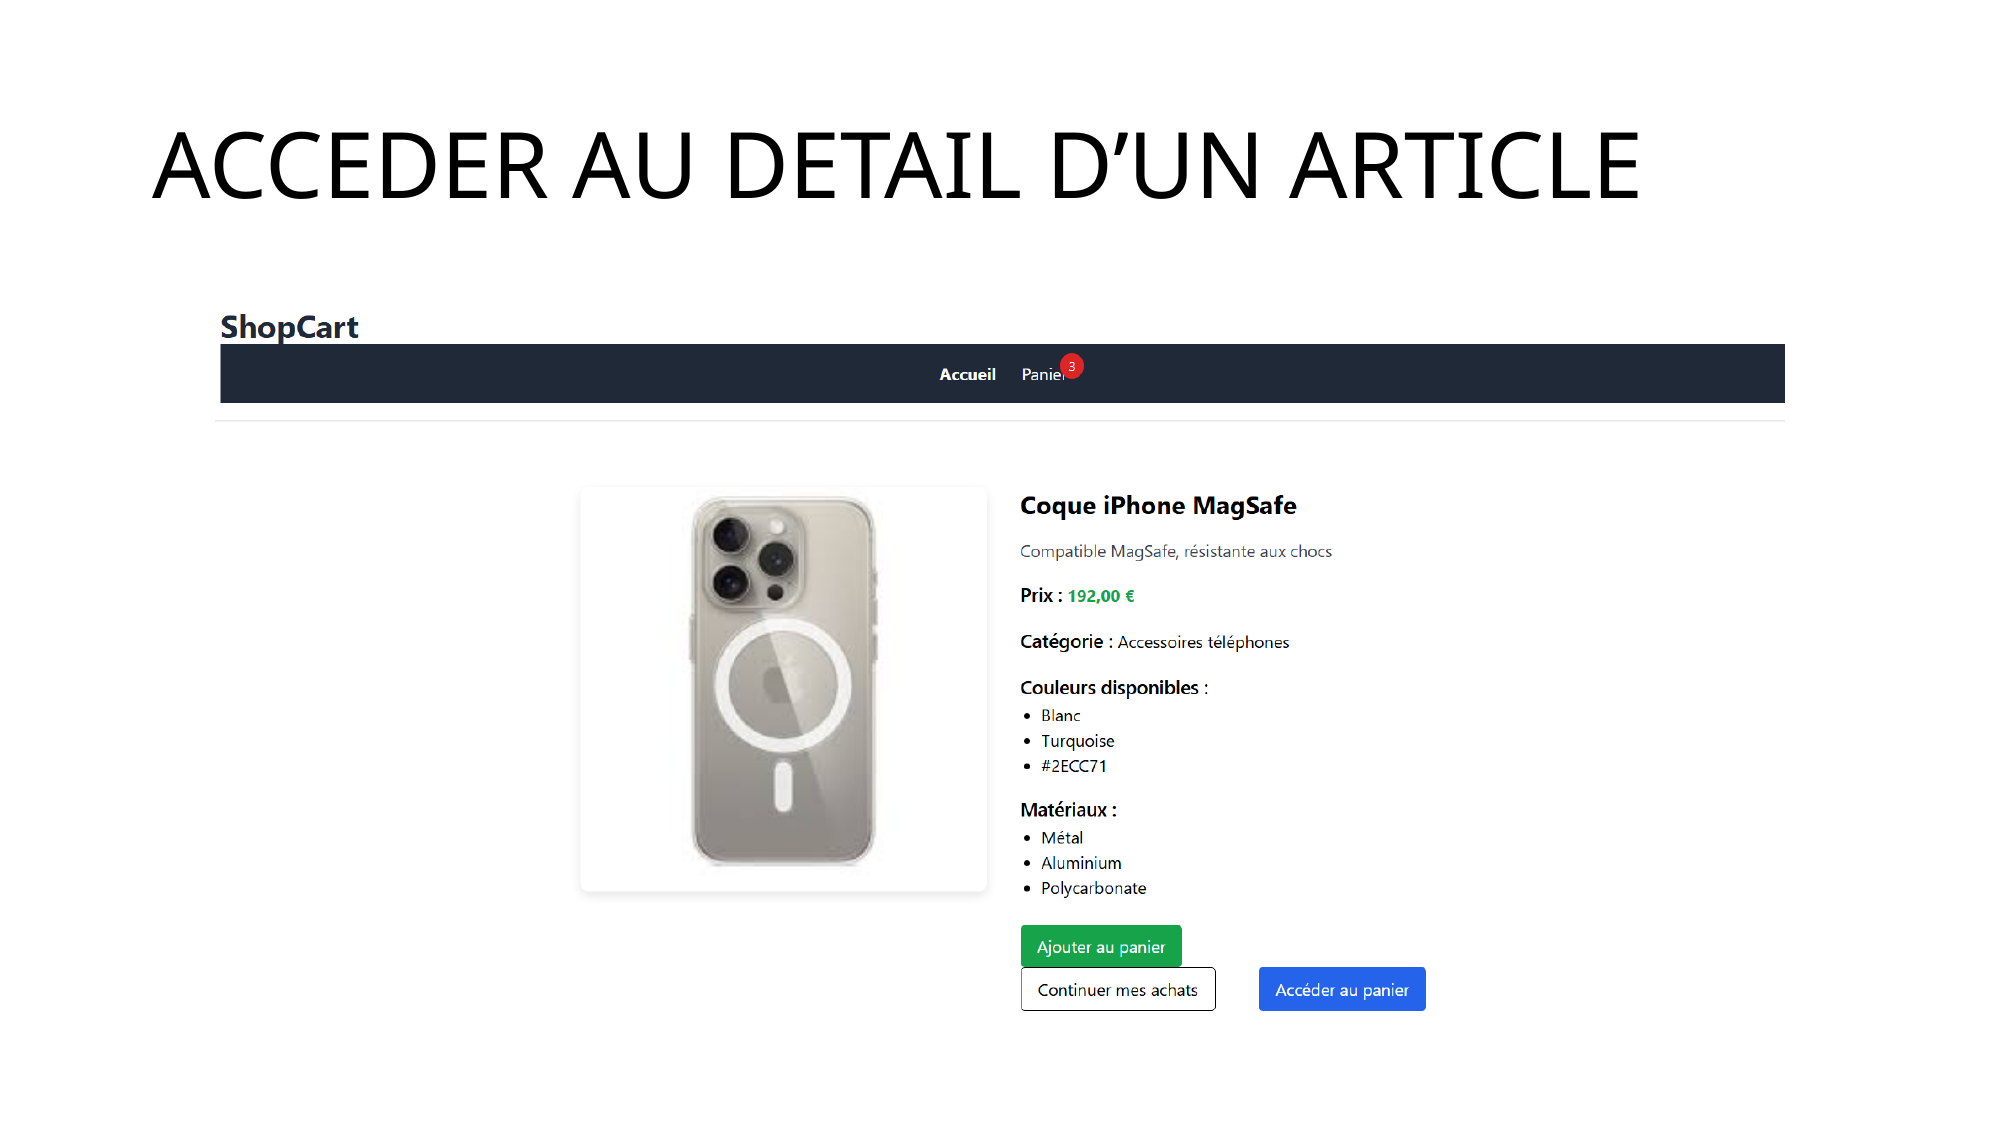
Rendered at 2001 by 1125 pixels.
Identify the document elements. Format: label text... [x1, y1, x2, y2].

title ACCEDER AU DETAIL D’UN ARTICLE [137, 59, 1863, 278]
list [215, 299, 1785, 1014]
